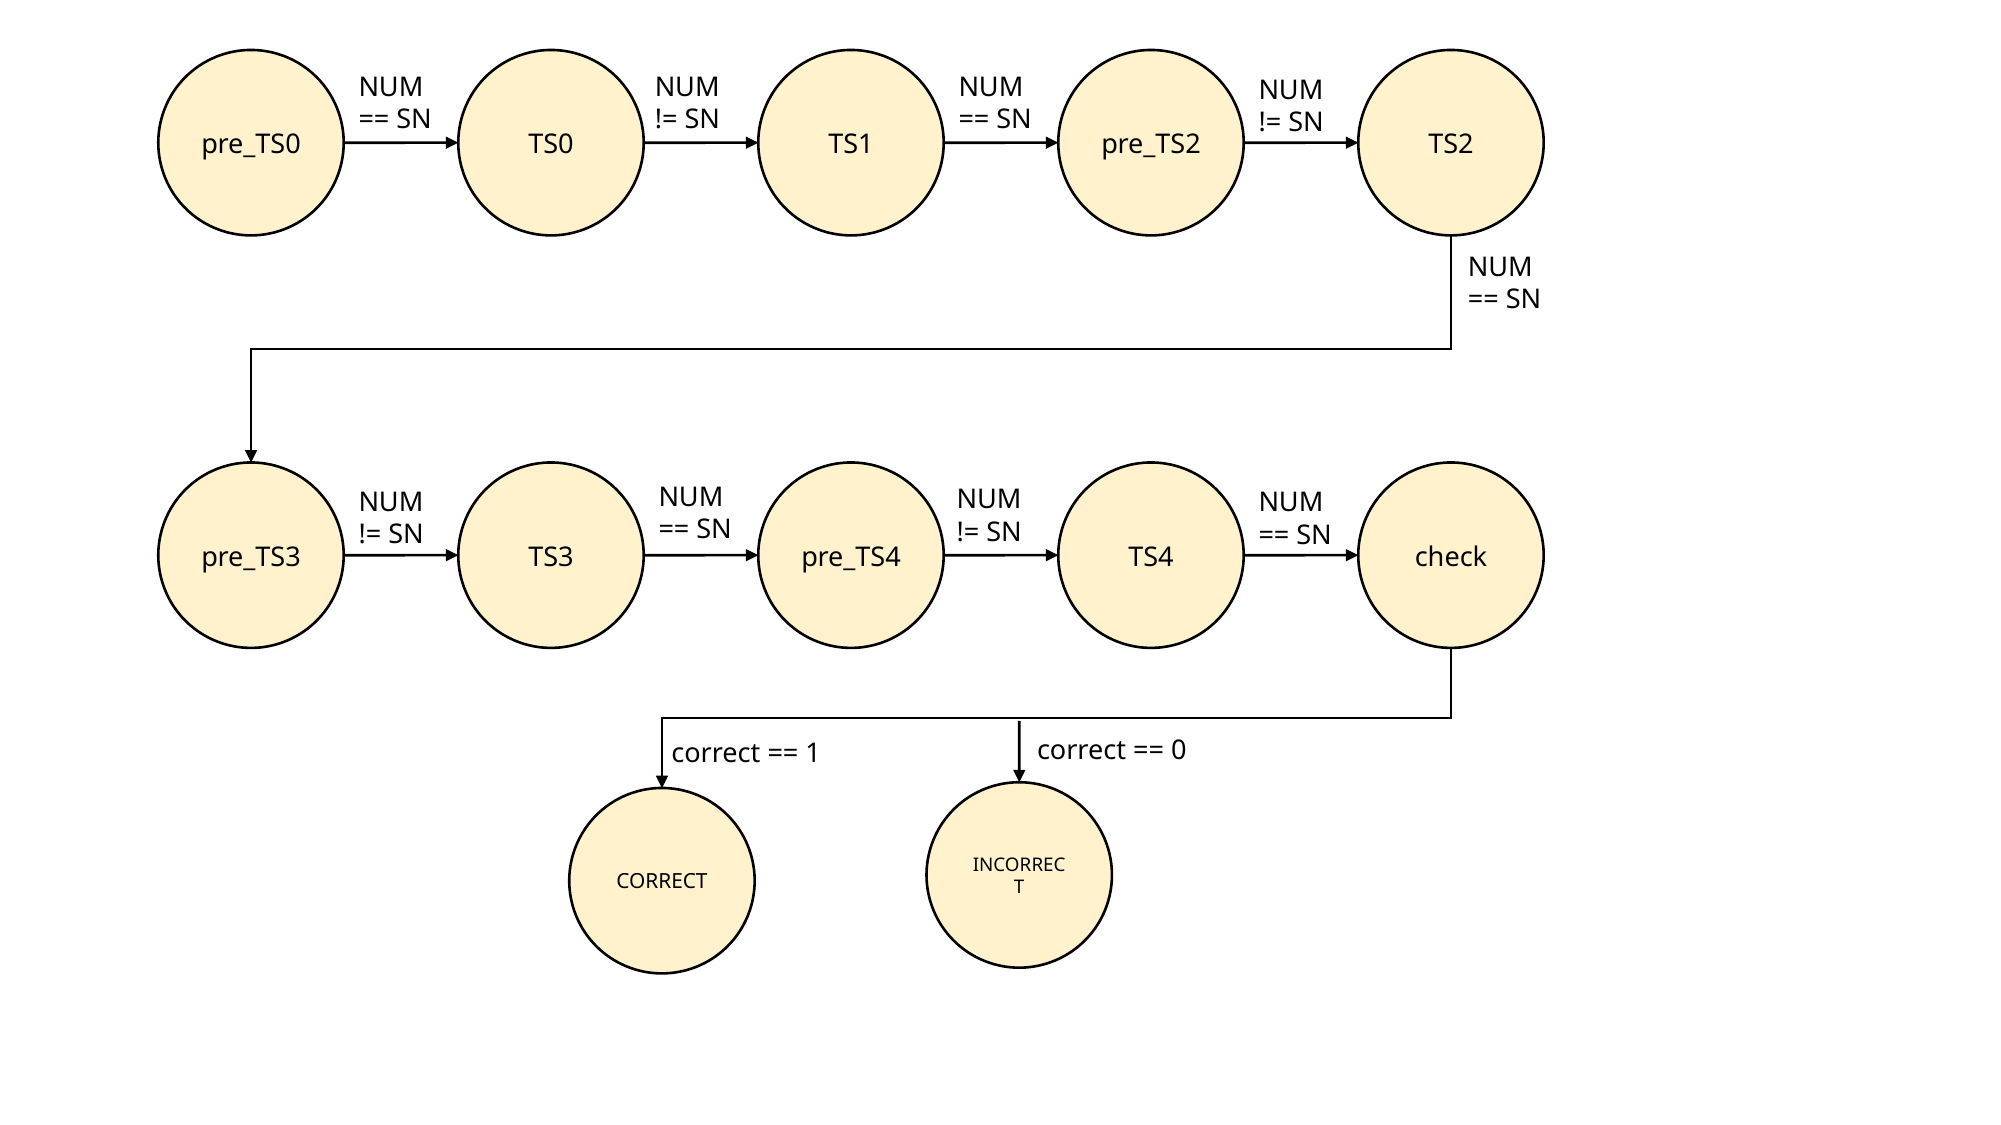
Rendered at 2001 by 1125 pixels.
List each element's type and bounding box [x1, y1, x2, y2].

text_box [158, 49, 1568, 974]
